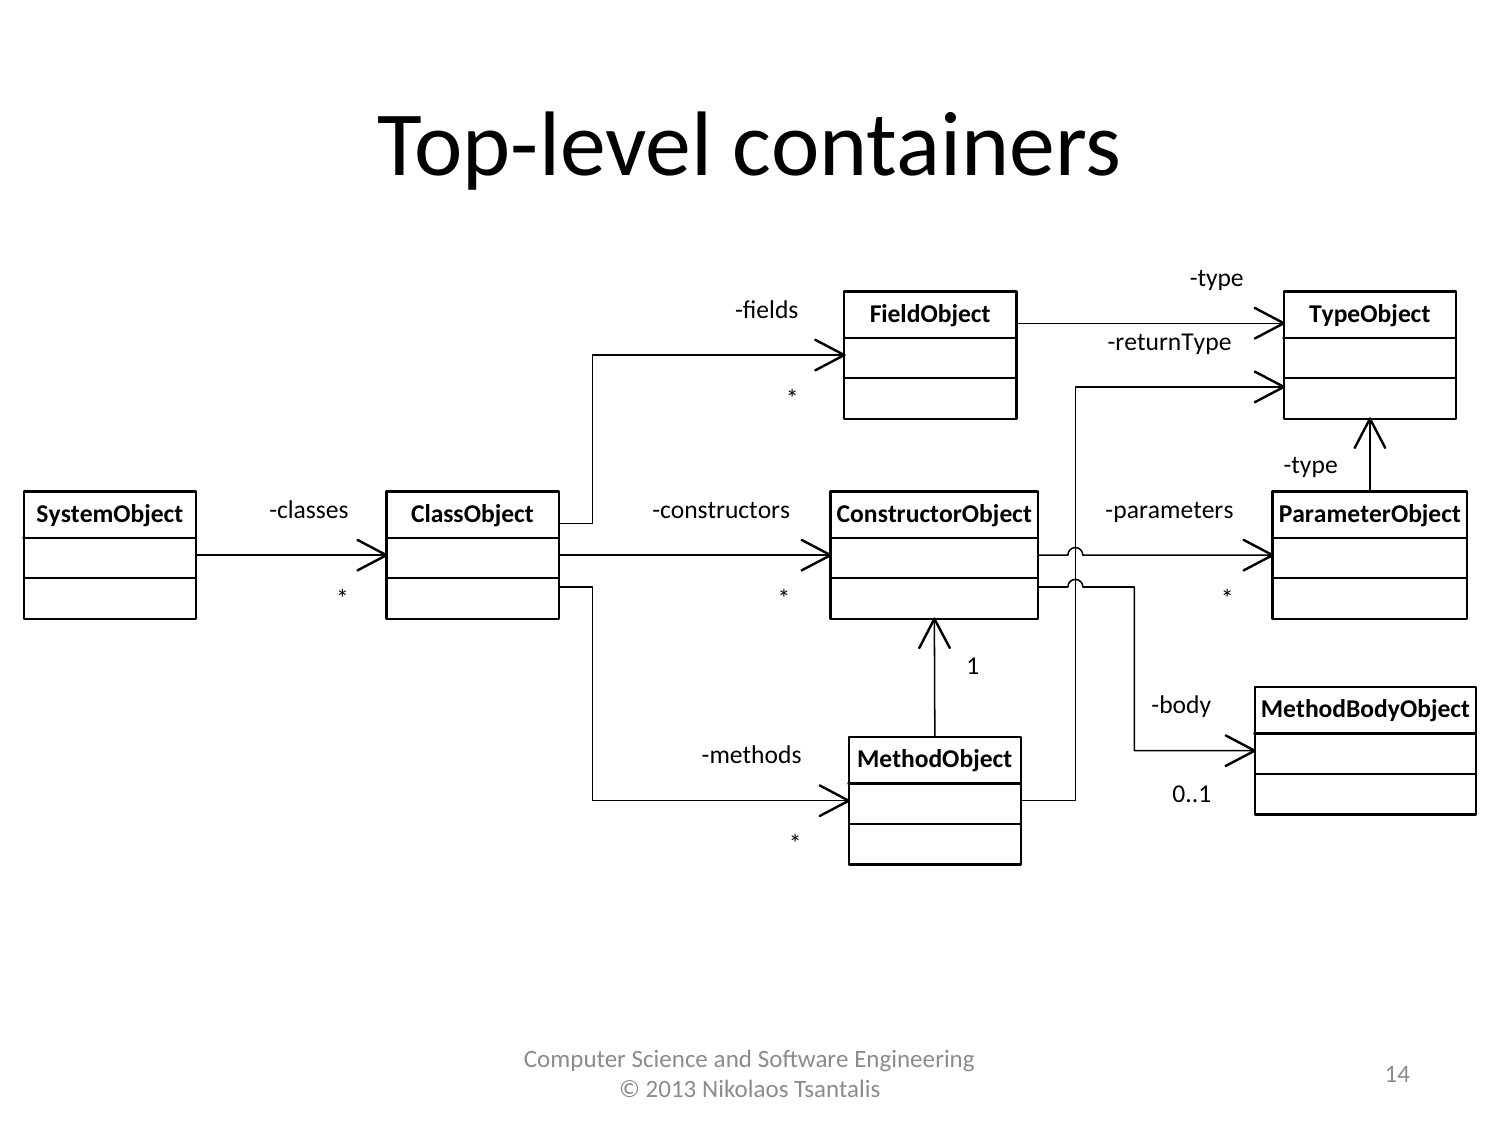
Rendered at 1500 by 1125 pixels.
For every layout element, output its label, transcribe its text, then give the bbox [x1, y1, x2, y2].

slide_number 14 [1074, 1042, 1425, 1103]
title Top-level containers [75, 45, 1425, 233]
picture [18, 255, 1482, 870]
